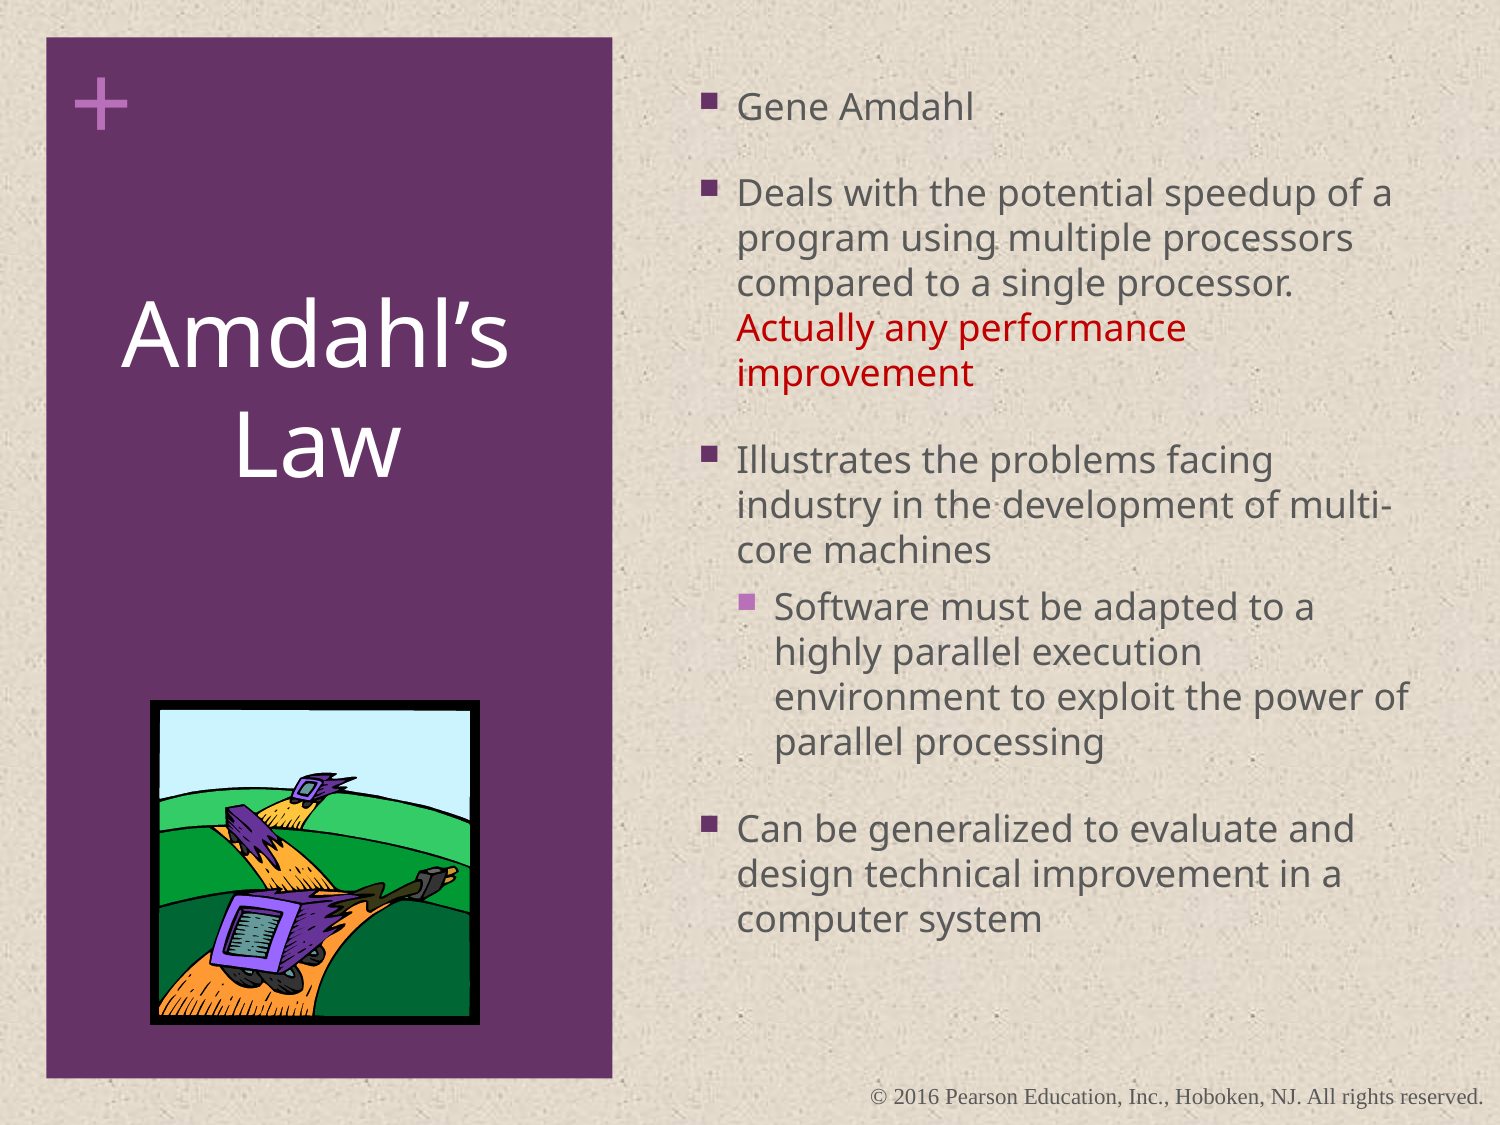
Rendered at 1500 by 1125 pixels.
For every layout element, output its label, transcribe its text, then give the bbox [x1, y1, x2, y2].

title Amdahl’s Law [50, 312, 584, 504]
list Gene Amdahl Deals with the potential speedup of a program using multiple processors compared to a single processor. Actually any performance improvement Illustrates the problems facing industry in the development of multi-core machines Software must be adapted to a highly parallel execution environment to exploit the power of parallel processing Can be generalized to evaluate and design technical improvement in a computer system [683, 75, 1438, 1065]
picture [0, 0, 1500, 1125]
footer © 2016 Pearson Education, Inc., Hoboken, NJ. All rights reserved. [633, 1065, 1500, 1125]
